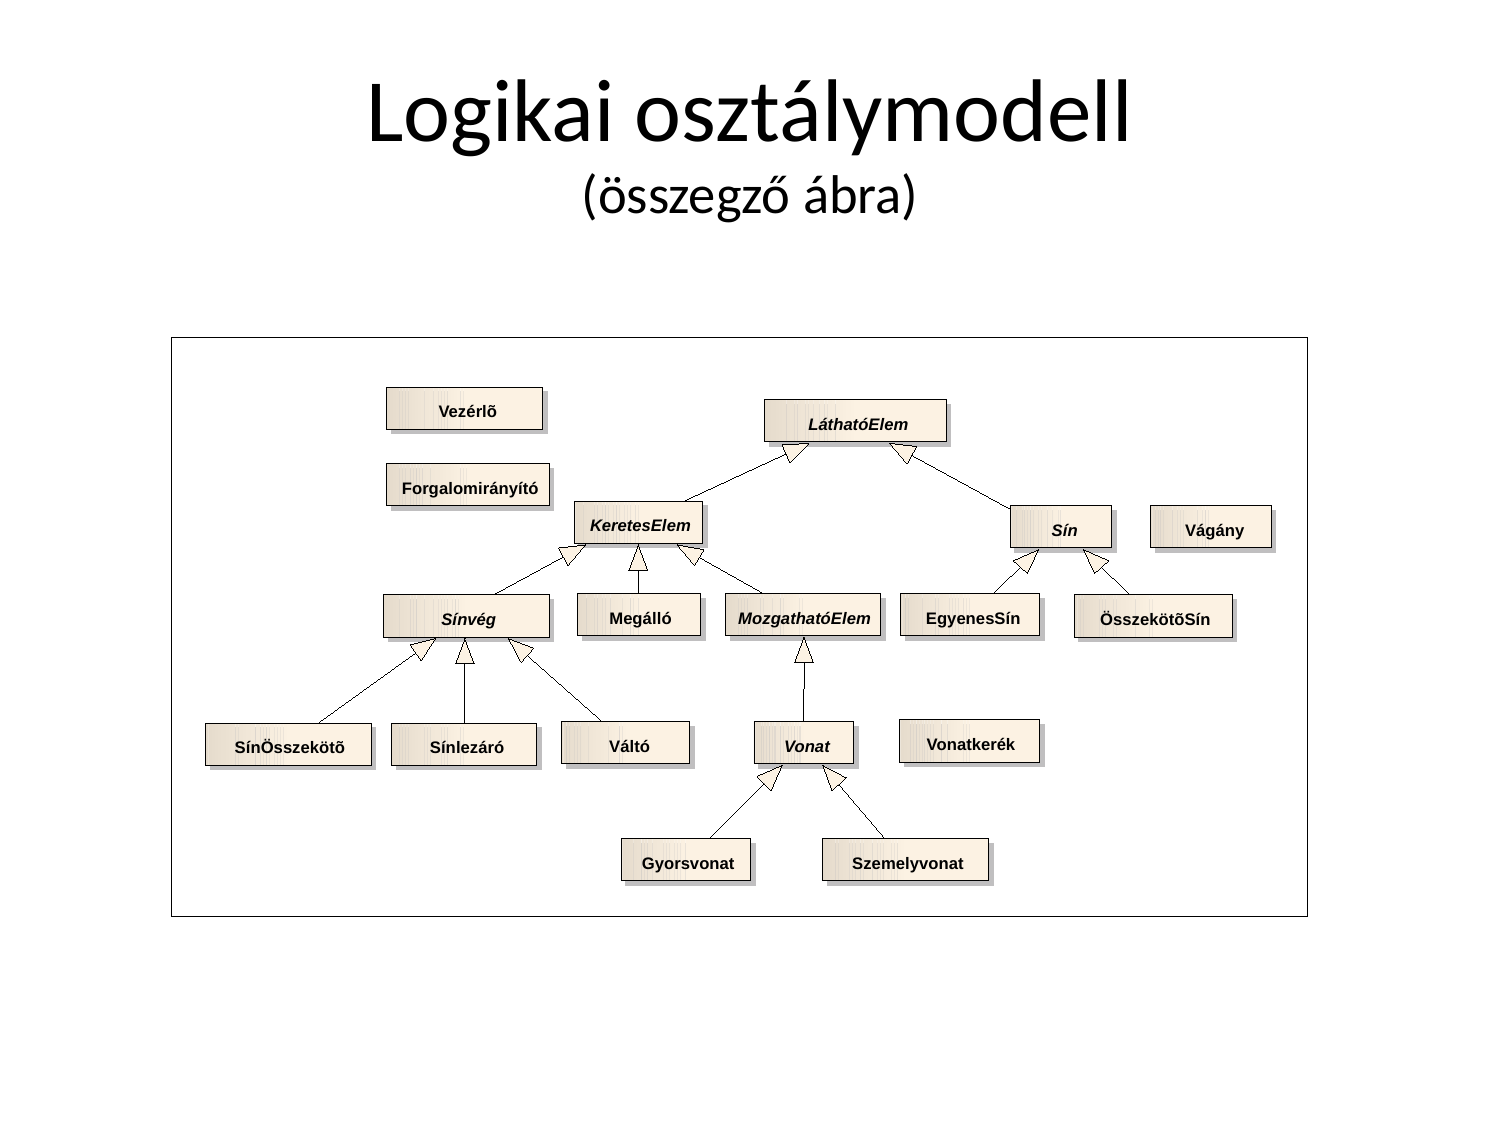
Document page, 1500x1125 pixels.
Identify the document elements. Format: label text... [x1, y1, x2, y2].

title Logikai osztálymodell (összegző ábra) [75, 45, 1425, 233]
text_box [170, 336, 1308, 918]
